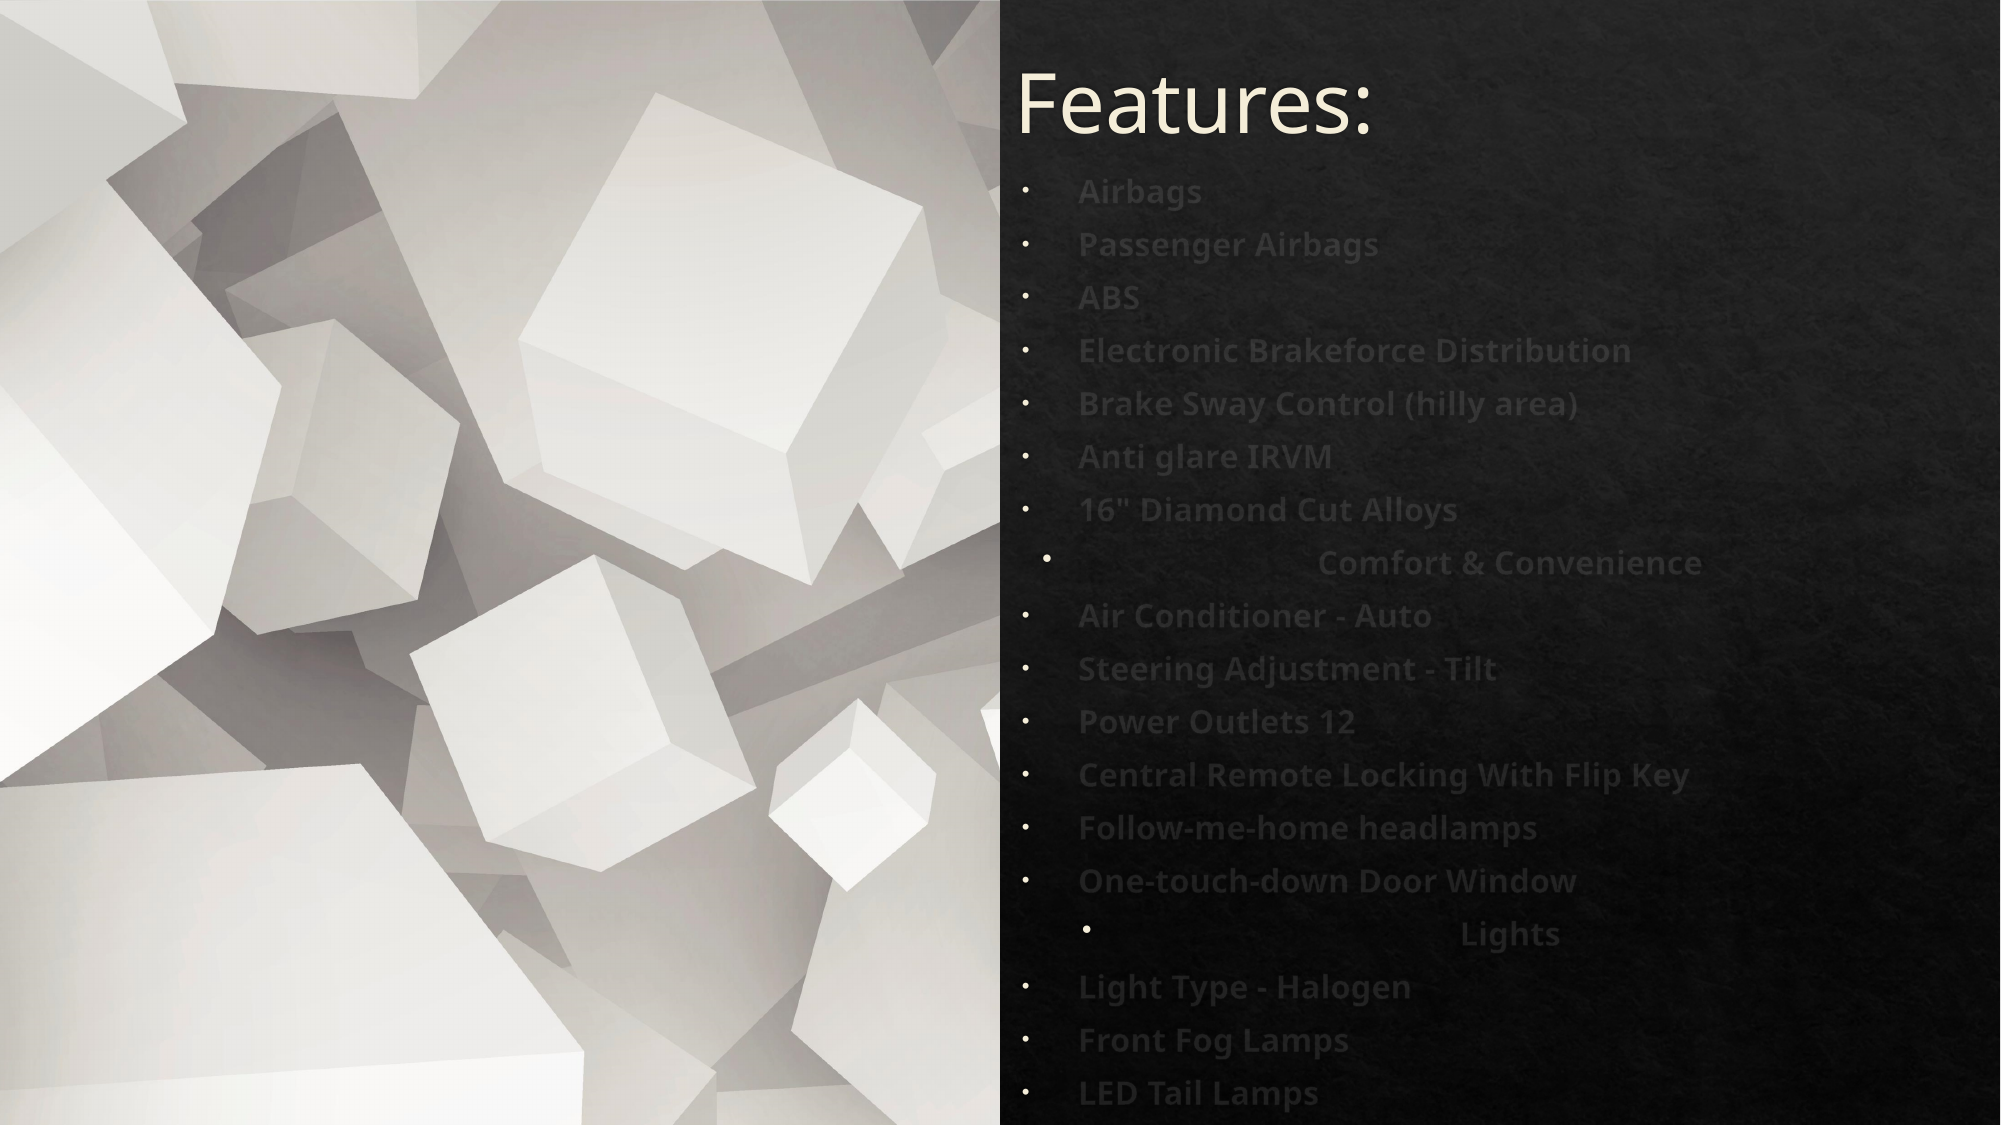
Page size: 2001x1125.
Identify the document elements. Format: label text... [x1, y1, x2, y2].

title Features: [1006, 0, 1745, 155]
picture [0, 0, 1001, 1125]
list Airbags Passenger Airbags ABS Electronic Brakeforce Distribution Brake Sway Control (hilly area) Anti glare IRVM 16" Diamond Cut Alloys Comfort & Convenience Air Conditioner - Auto Steering Adjustment - Tilt Power Outlets 12 Central Remote Locking With Flip Key Follow-me-home headlamps One-touch-down Door Window Lights Light Type - Halogen Front Fog Lamps LED Tail Lamps [1008, 159, 1958, 1125]
